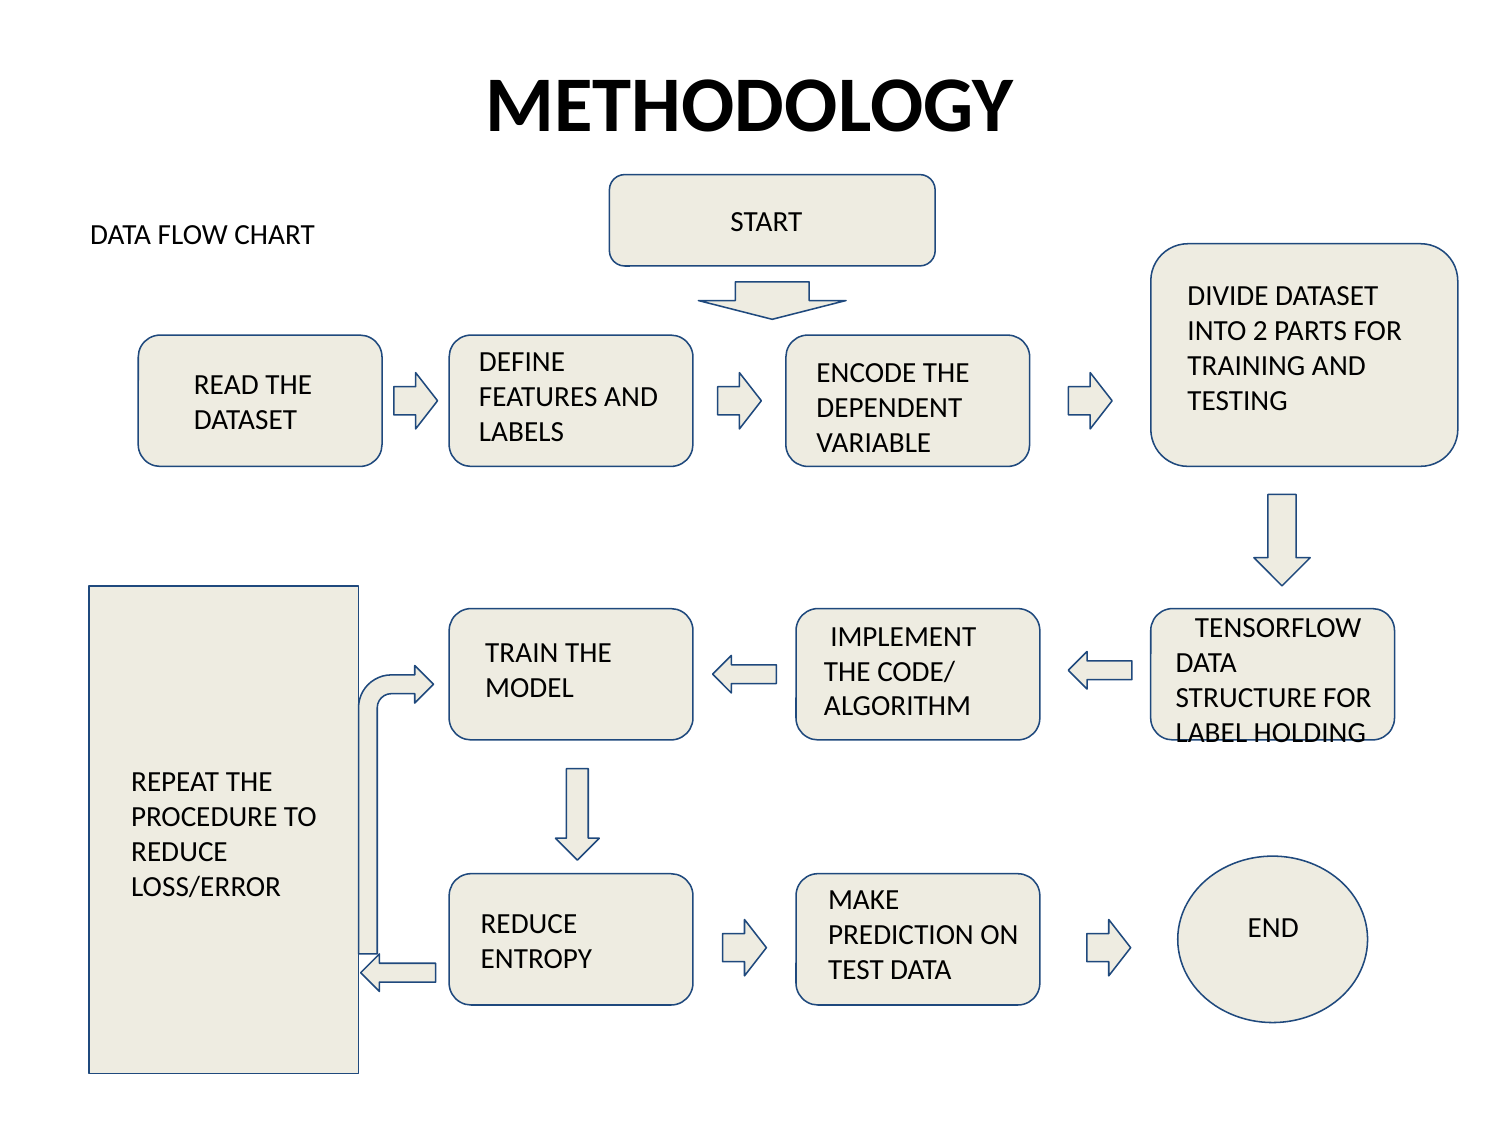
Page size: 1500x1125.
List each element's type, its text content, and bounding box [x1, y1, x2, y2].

text_box [609, 174, 936, 266]
text_box [698, 281, 847, 320]
text_box MAKE PREDICTION ON TEST DATA [813, 865, 1041, 1001]
text_box REDUCE ENTROPY [465, 888, 693, 989]
text_box [1150, 612, 1160, 736]
text_box [1068, 372, 1113, 429]
text_box ENCODE THE DEPENDENT VARIABLE [801, 338, 1029, 474]
text_box IMPLEMENT THE CODE/ ALGORITHM [808, 601, 1036, 737]
text_box [1150, 243, 1458, 467]
text_box [449, 336, 683, 467]
text_box [1068, 651, 1132, 690]
text_box [712, 655, 777, 693]
text_box [796, 874, 1031, 1006]
text_box END [1232, 892, 1410, 958]
text_box DEFINE FEATURES AND LABELS [464, 327, 691, 463]
text_box READ THE DATASET [178, 350, 357, 451]
text_box DATA FLOW CHART [75, 200, 340, 266]
text_box [717, 372, 762, 429]
text_box TENSORFLOW DATA STRUCTURE FOR LABEL HOLDING [1160, 593, 1388, 764]
title METHODOLOGY [75, 45, 1425, 155]
text_box TRAIN THE MODEL [470, 618, 698, 719]
text_box [796, 611, 1029, 740]
text_box [138, 335, 383, 467]
text_box [555, 768, 600, 861]
text_box [1388, 614, 1395, 734]
text_box [393, 372, 438, 429]
text_box [1086, 919, 1131, 976]
text_box [1253, 494, 1311, 586]
text_box [358, 665, 434, 954]
text_box REPEAT THE PROCEDURE TO REDUCE LOSS/ERROR [115, 747, 343, 953]
text_box [1036, 618, 1040, 731]
text_box DIVIDE DATASET INTO 2 PARTS FOR TRAINING AND TESTING [1172, 261, 1442, 432]
text_box [360, 953, 436, 992]
text_box START [637, 187, 907, 253]
text_box [1177, 856, 1366, 1023]
text_box [449, 608, 693, 740]
text_box [88, 585, 359, 1074]
text_box [449, 873, 693, 1006]
text_box [785, 335, 1019, 466]
text_box [722, 919, 767, 976]
